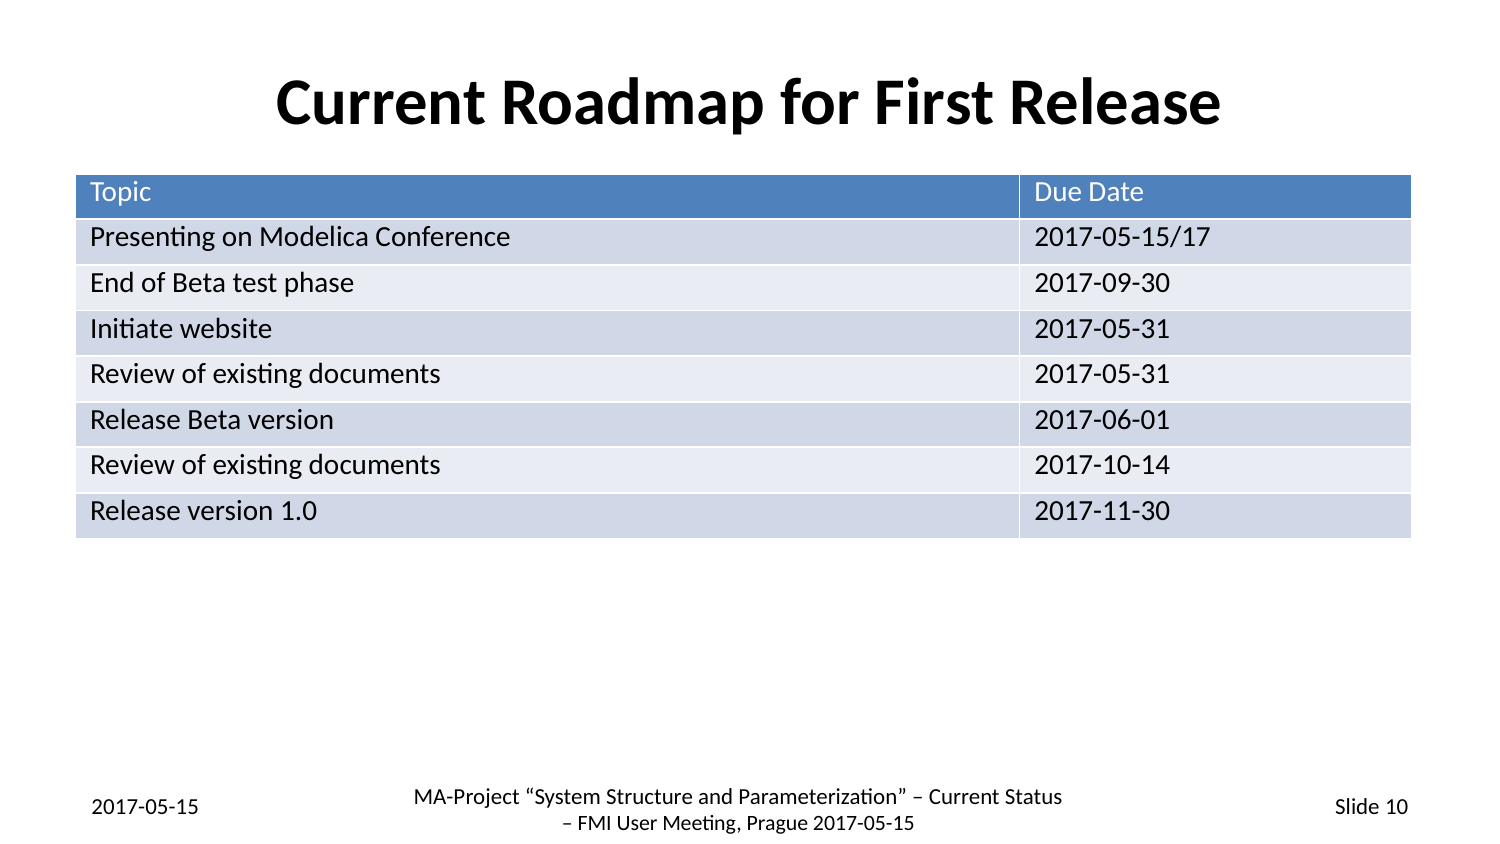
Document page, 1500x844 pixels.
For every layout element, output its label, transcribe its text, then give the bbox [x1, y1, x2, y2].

footer MA-Project “System Structure and Parameterization” – Current Status – FMI User Meeting, Prague 2017-05-15 [277, 773, 1200, 840]
table_cell 2017-10-14 [1020, 448, 1411, 492]
table_cell Release Beta version [76, 403, 1019, 446]
table_cell End of Beta test phase [76, 266, 1019, 310]
table_cell Presenting on Modelica Conference [76, 220, 1019, 264]
table_cell Review of existing documents [76, 448, 1019, 492]
table_header Due Date [1020, 175, 1411, 218]
table_cell 2017-11-30 [1020, 494, 1411, 538]
table_cell Initiate website [76, 311, 1019, 355]
table_cell 2017-05-31 [1020, 311, 1411, 355]
table_header Topic [76, 175, 1019, 218]
table_cell 2017-09-30 [1020, 266, 1411, 310]
table_cell 2017-06-01 [1020, 403, 1411, 446]
table_cell Review of existing documents [76, 357, 1019, 401]
table_cell 2017-05-15/17 [1020, 220, 1411, 264]
table_cell 2017-05-31 [1020, 357, 1411, 401]
title Current Roadmap for First Release [75, 33, 1425, 162]
table_cell Release version 1.0 [76, 494, 1019, 538]
